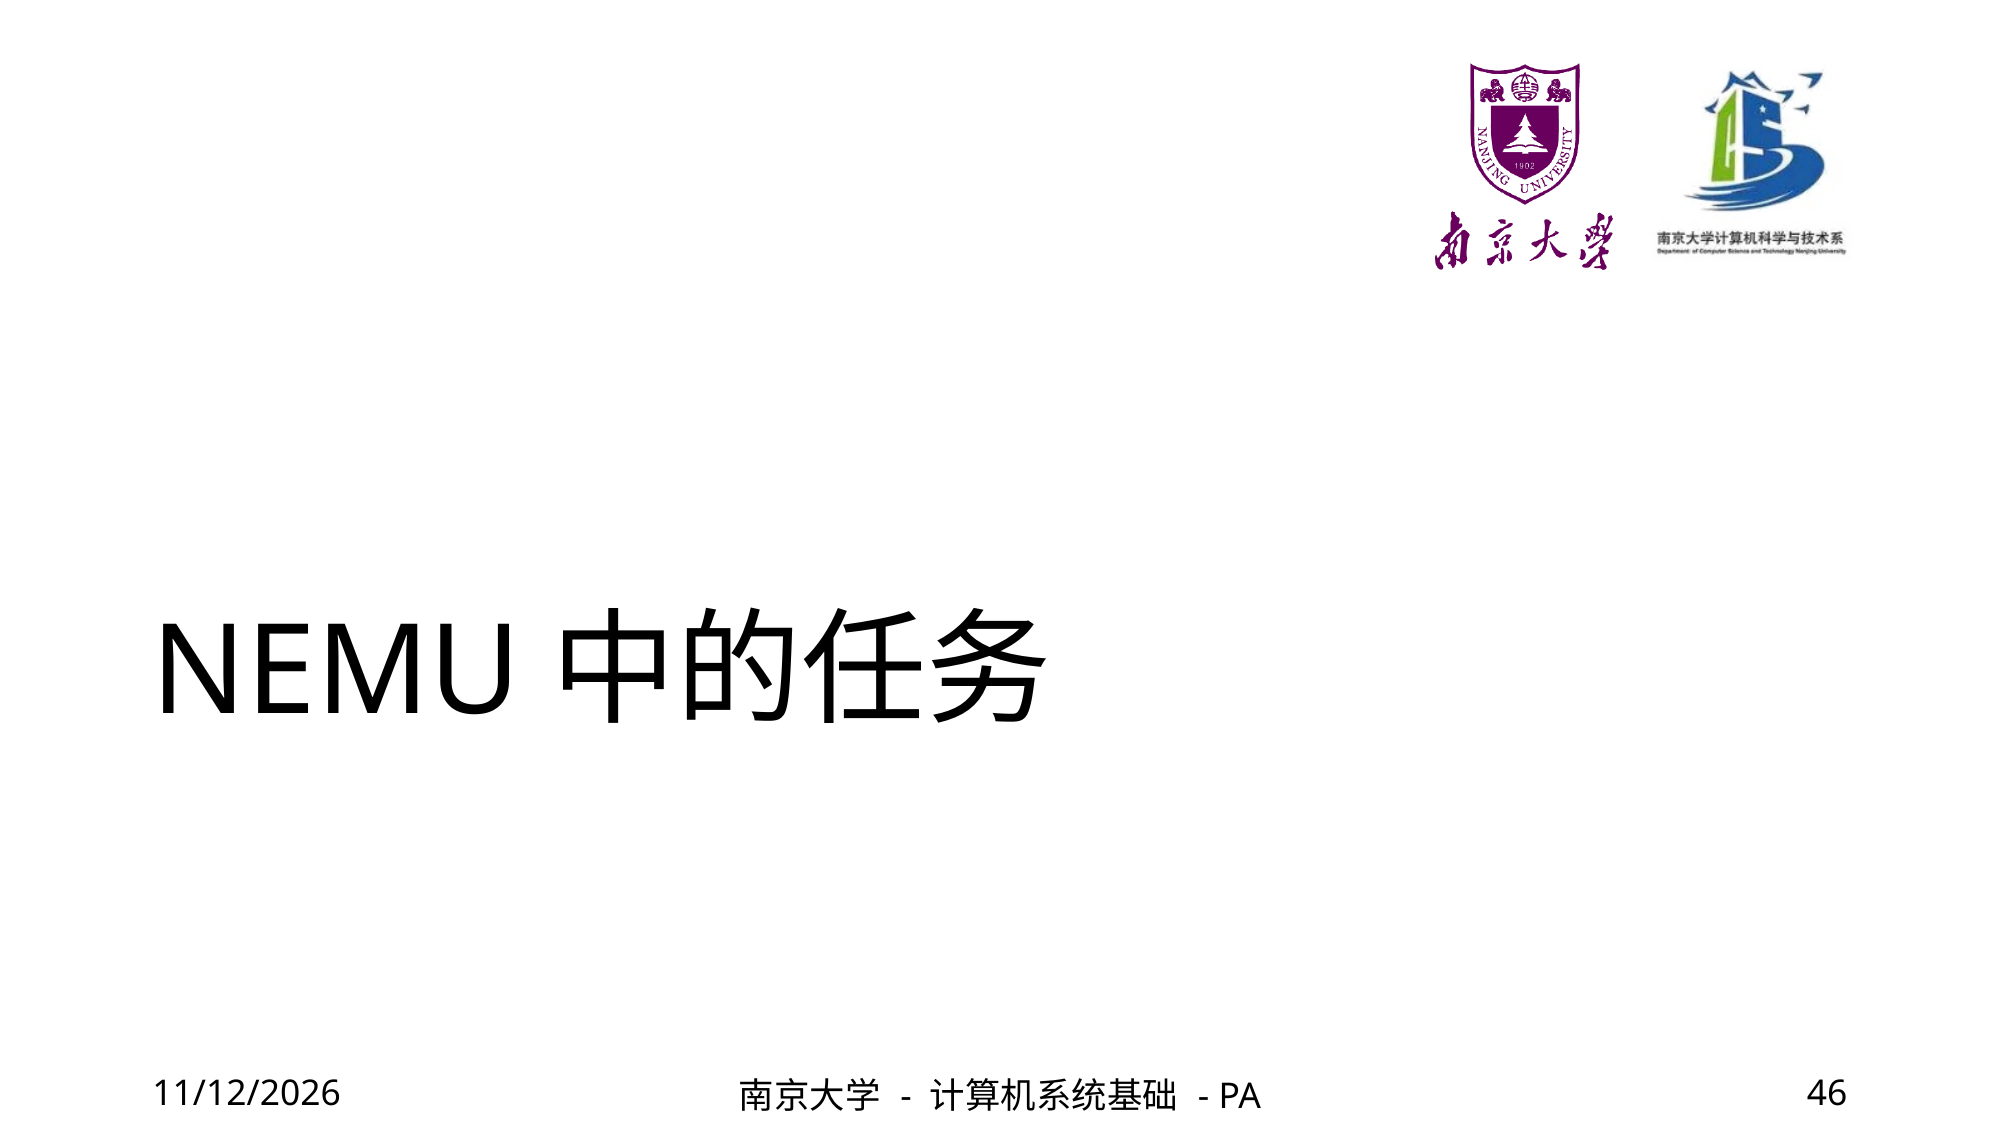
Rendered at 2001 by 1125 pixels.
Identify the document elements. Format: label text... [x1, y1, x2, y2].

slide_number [137, 1064, 588, 1125]
footer 南京大学 - 计算机系统基础 - PA [662, 1064, 1338, 1125]
title NEMU中的任务 [136, 280, 1862, 749]
picture [1435, 63, 1613, 270]
slide_number 46 [1412, 1064, 1863, 1125]
picture [1641, 49, 1863, 284]
